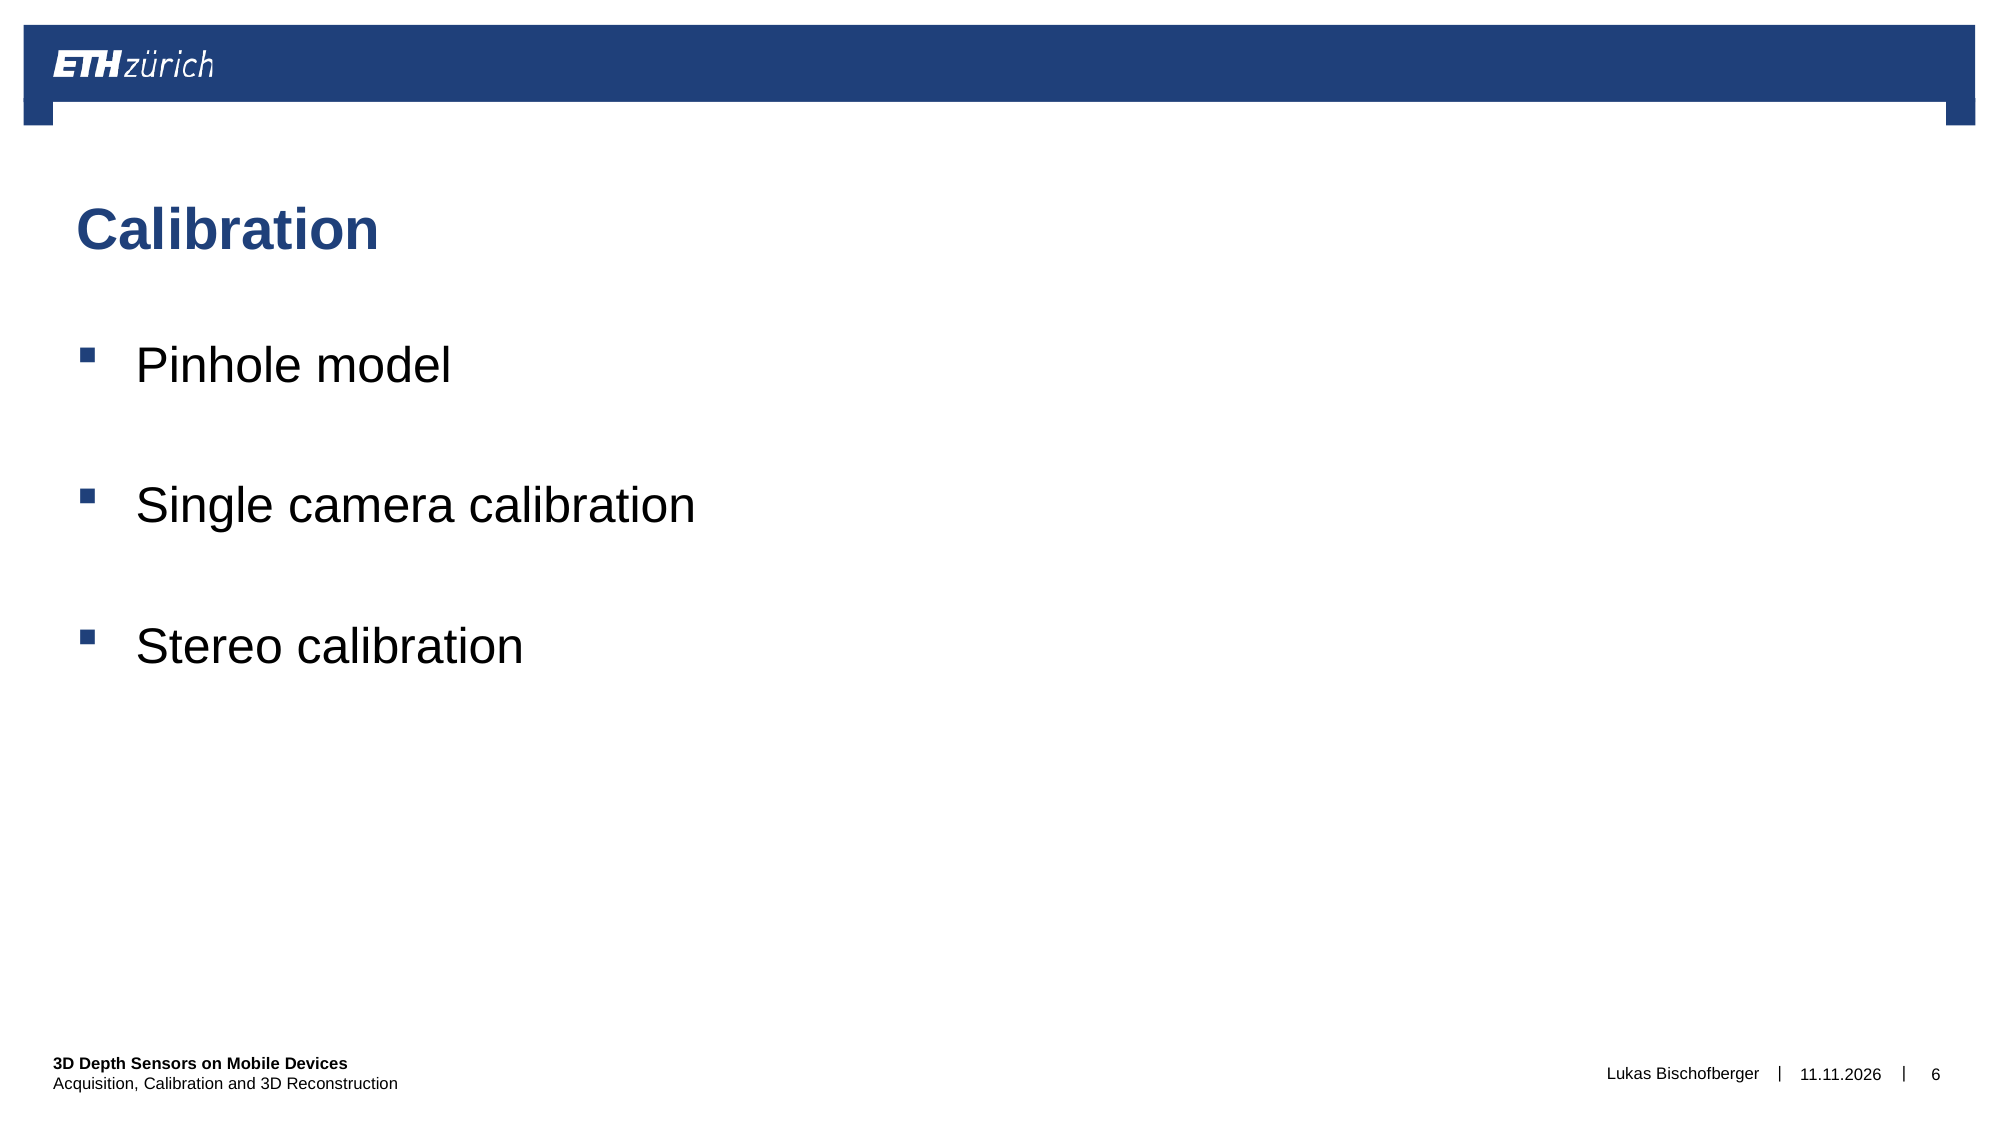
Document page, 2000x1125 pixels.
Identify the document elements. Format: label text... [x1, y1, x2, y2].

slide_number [1790, 1034, 1892, 1112]
title Calibration [53, 101, 1946, 262]
slide_number 6 [1906, 1034, 1966, 1112]
footer Lukas Bischofberger [999, 1034, 1760, 1111]
list Pinhole model Single camera calibration Stereo calibration [53, 332, 1946, 1023]
